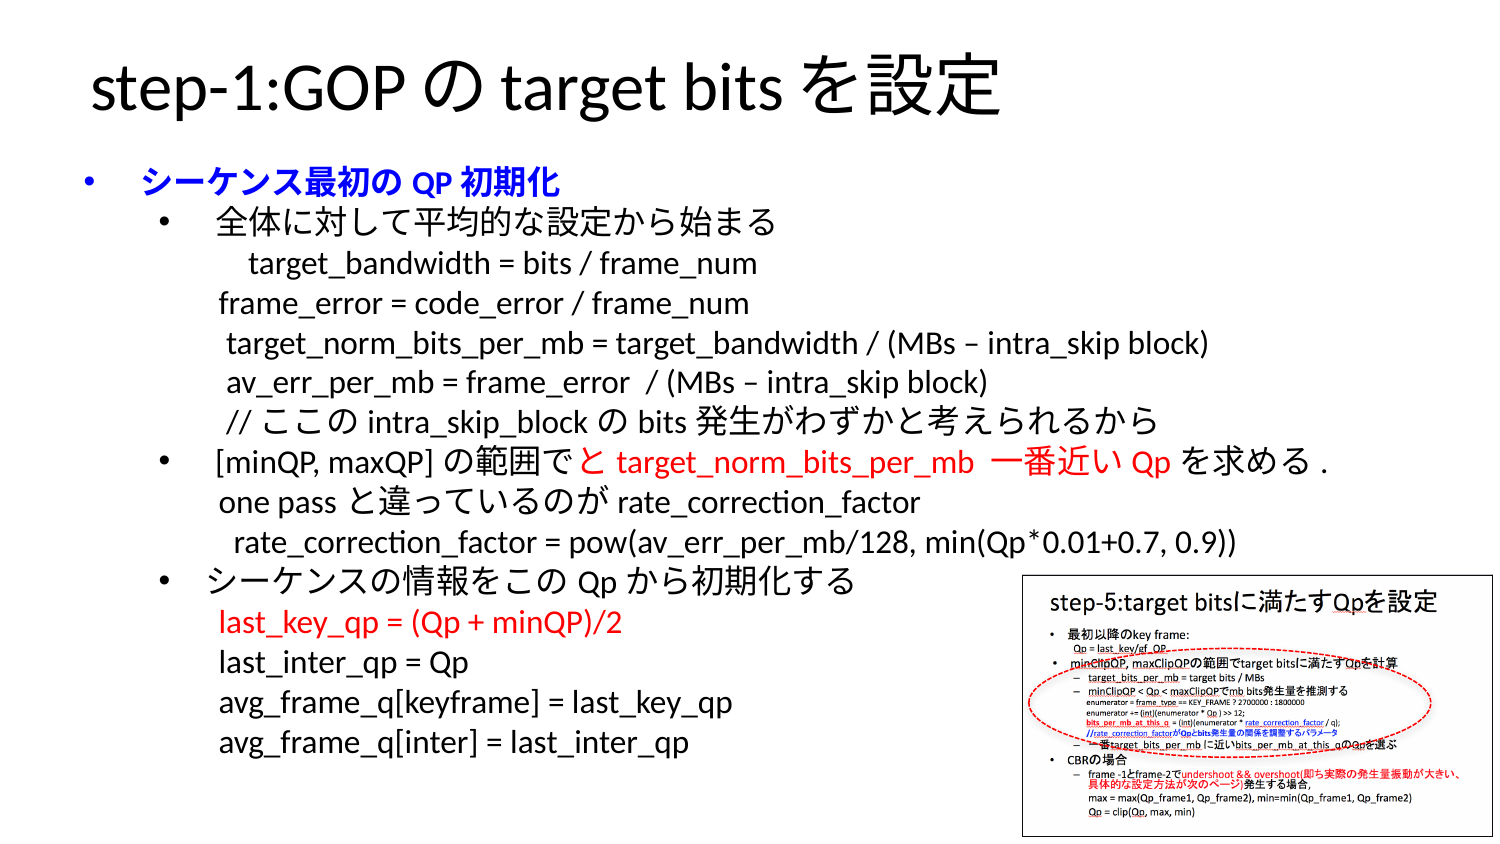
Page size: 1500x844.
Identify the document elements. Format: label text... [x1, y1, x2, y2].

title step-1:GOPのtarget bitsを設定 [75, 33, 1425, 133]
picture [1022, 574, 1493, 837]
text_box シーケンス最初のQP初期化 全体に対して平均的な設定から始まる target_bandwidth = bits / frame_num frame_error = code_error / frame_num target_norm_bits_per_mb = target_bandwidth / (MBs – intra_skip block) av_err_per_mb = frame_error / (MBs – intra_skip block) //ここのintra_skip_blockのbits発生がわずかと考えられるから [minQP, maxQP]の範囲でとtarget_norm_bits_per_mb 一番近いQpを求める. one passと違っているのがrate_correction_factor rate_correction_factor = pow(av_err_per_mb/128, min(Qp*0.01+0.7, 0.9)) シーケンスの情報をこのQpから初期化する last_key_qp = (Qp + minQP)/2 last_inter_qp = Qp avg_frame_q[keyframe] = last_key_qp avg_frame_q[inter] = last_inter_qp [68, 153, 1440, 768]
